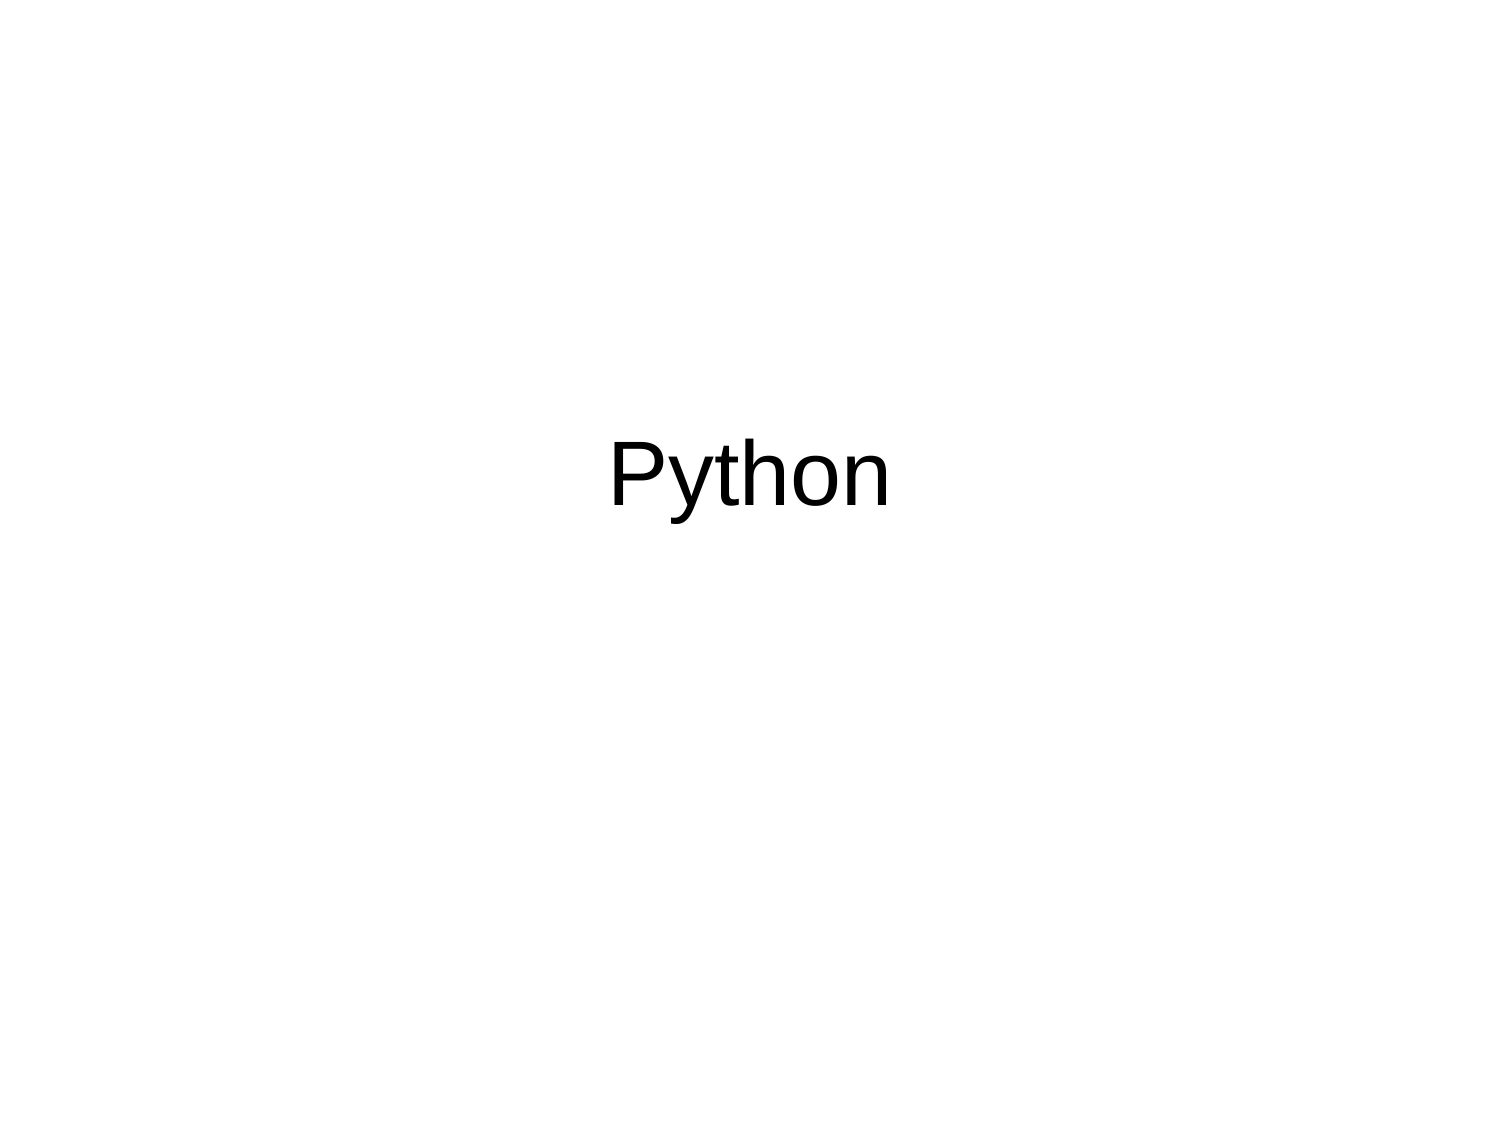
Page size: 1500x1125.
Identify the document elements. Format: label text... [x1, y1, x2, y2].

title Python [112, 375, 1388, 563]
